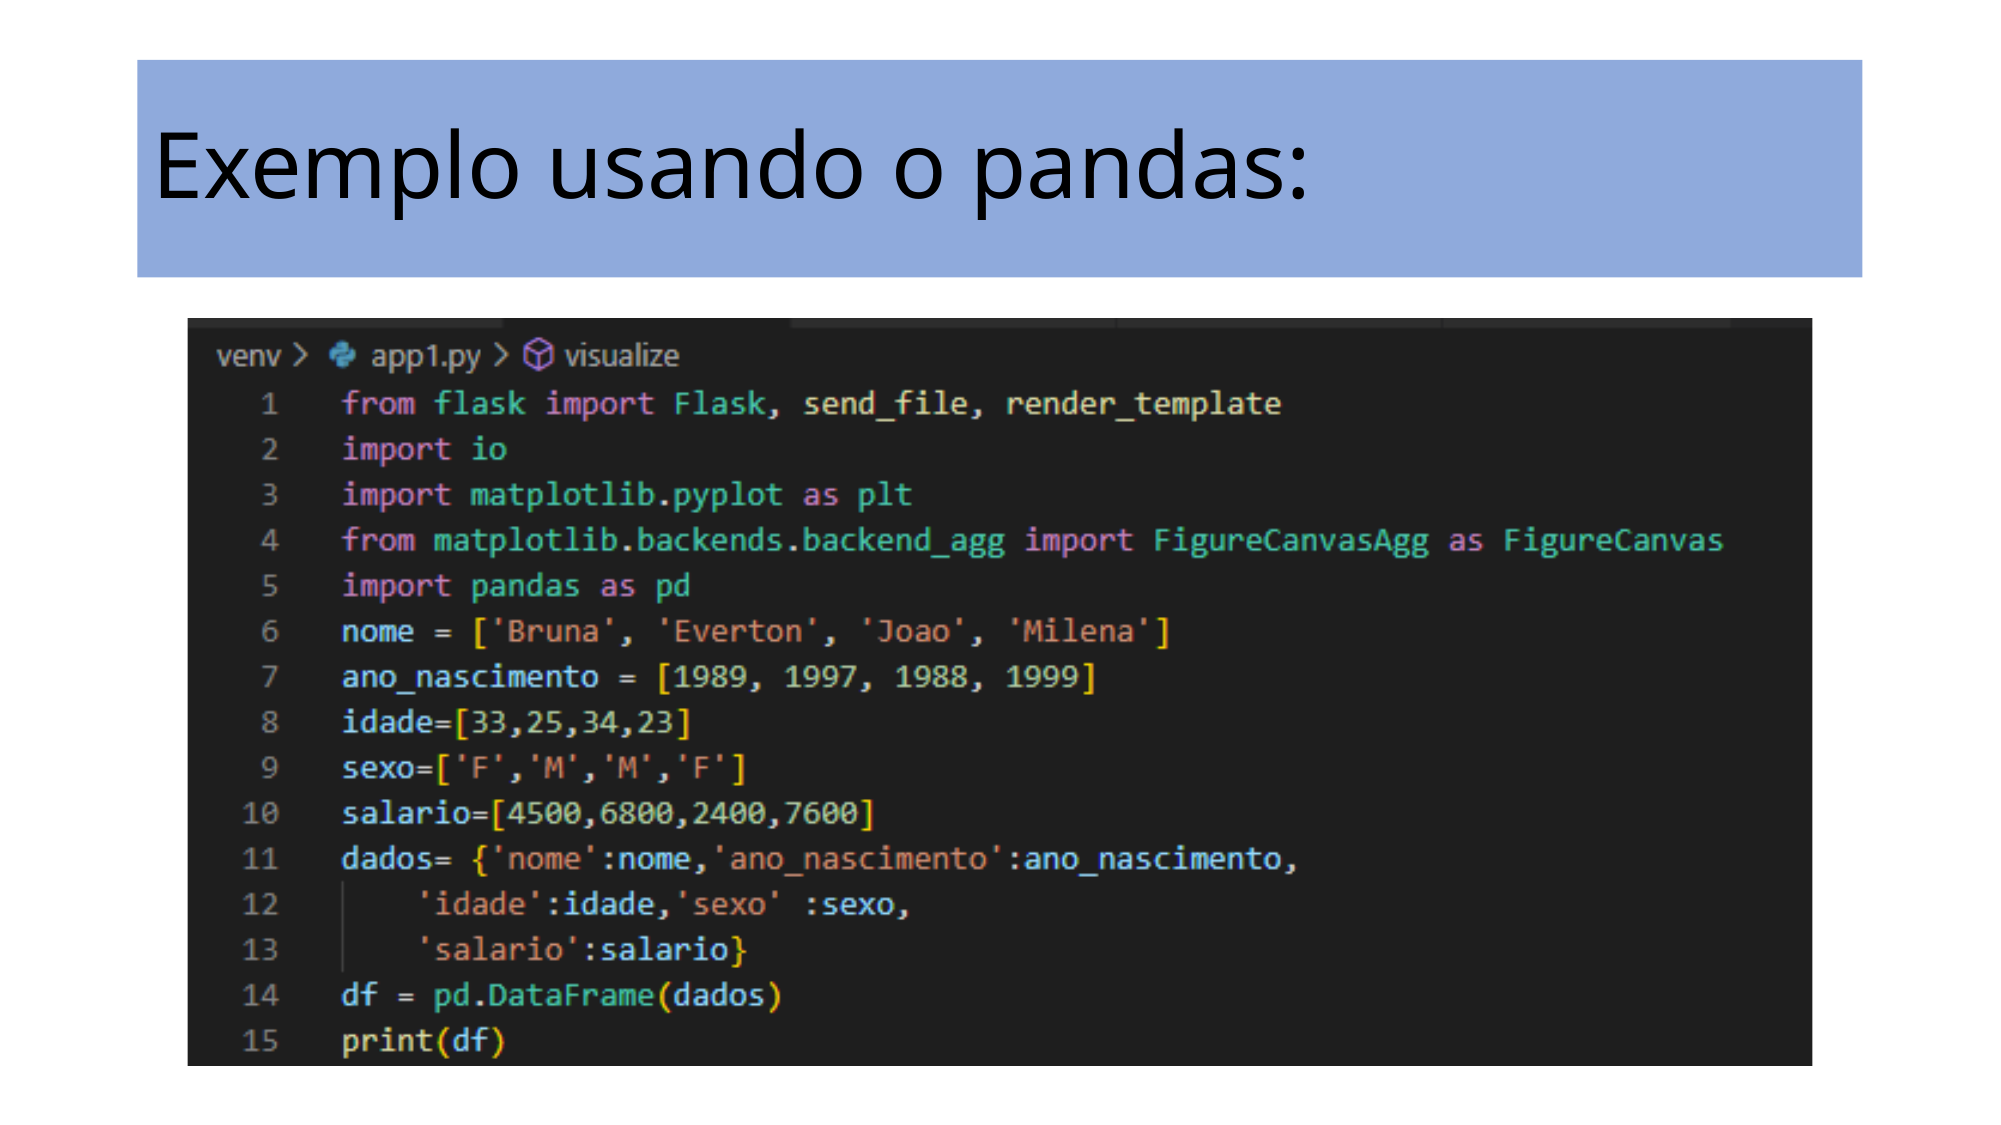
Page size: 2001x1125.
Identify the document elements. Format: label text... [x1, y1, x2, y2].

picture [187, 318, 1813, 1066]
title Exemplo usando o pandas: [137, 59, 1863, 278]
